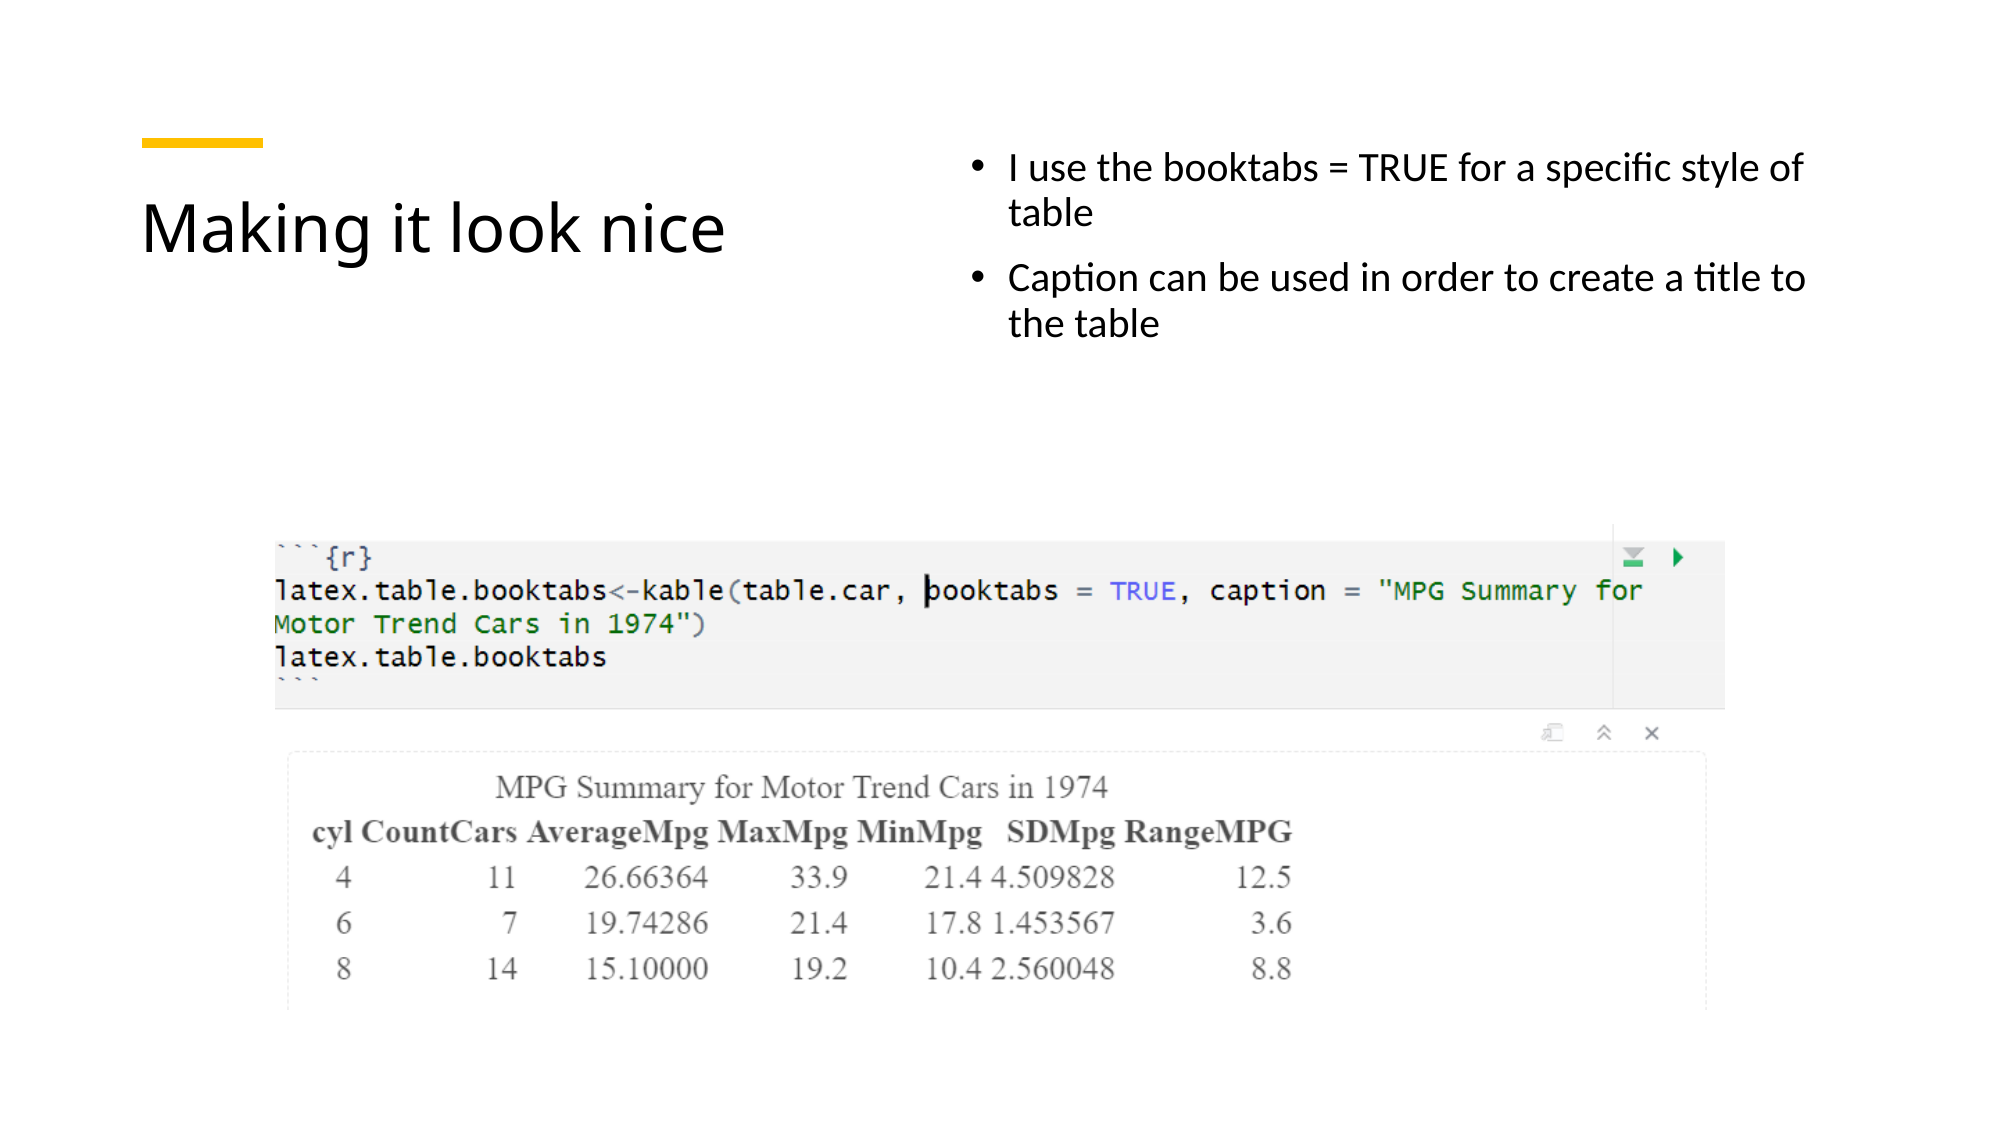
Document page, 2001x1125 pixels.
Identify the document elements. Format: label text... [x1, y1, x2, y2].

picture [275, 524, 1725, 1010]
title Making it look nice [125, 187, 825, 424]
list I use the booktabs = TRUE for a specific style of table Caption can be used in order to create a title to the table [955, 137, 1858, 444]
